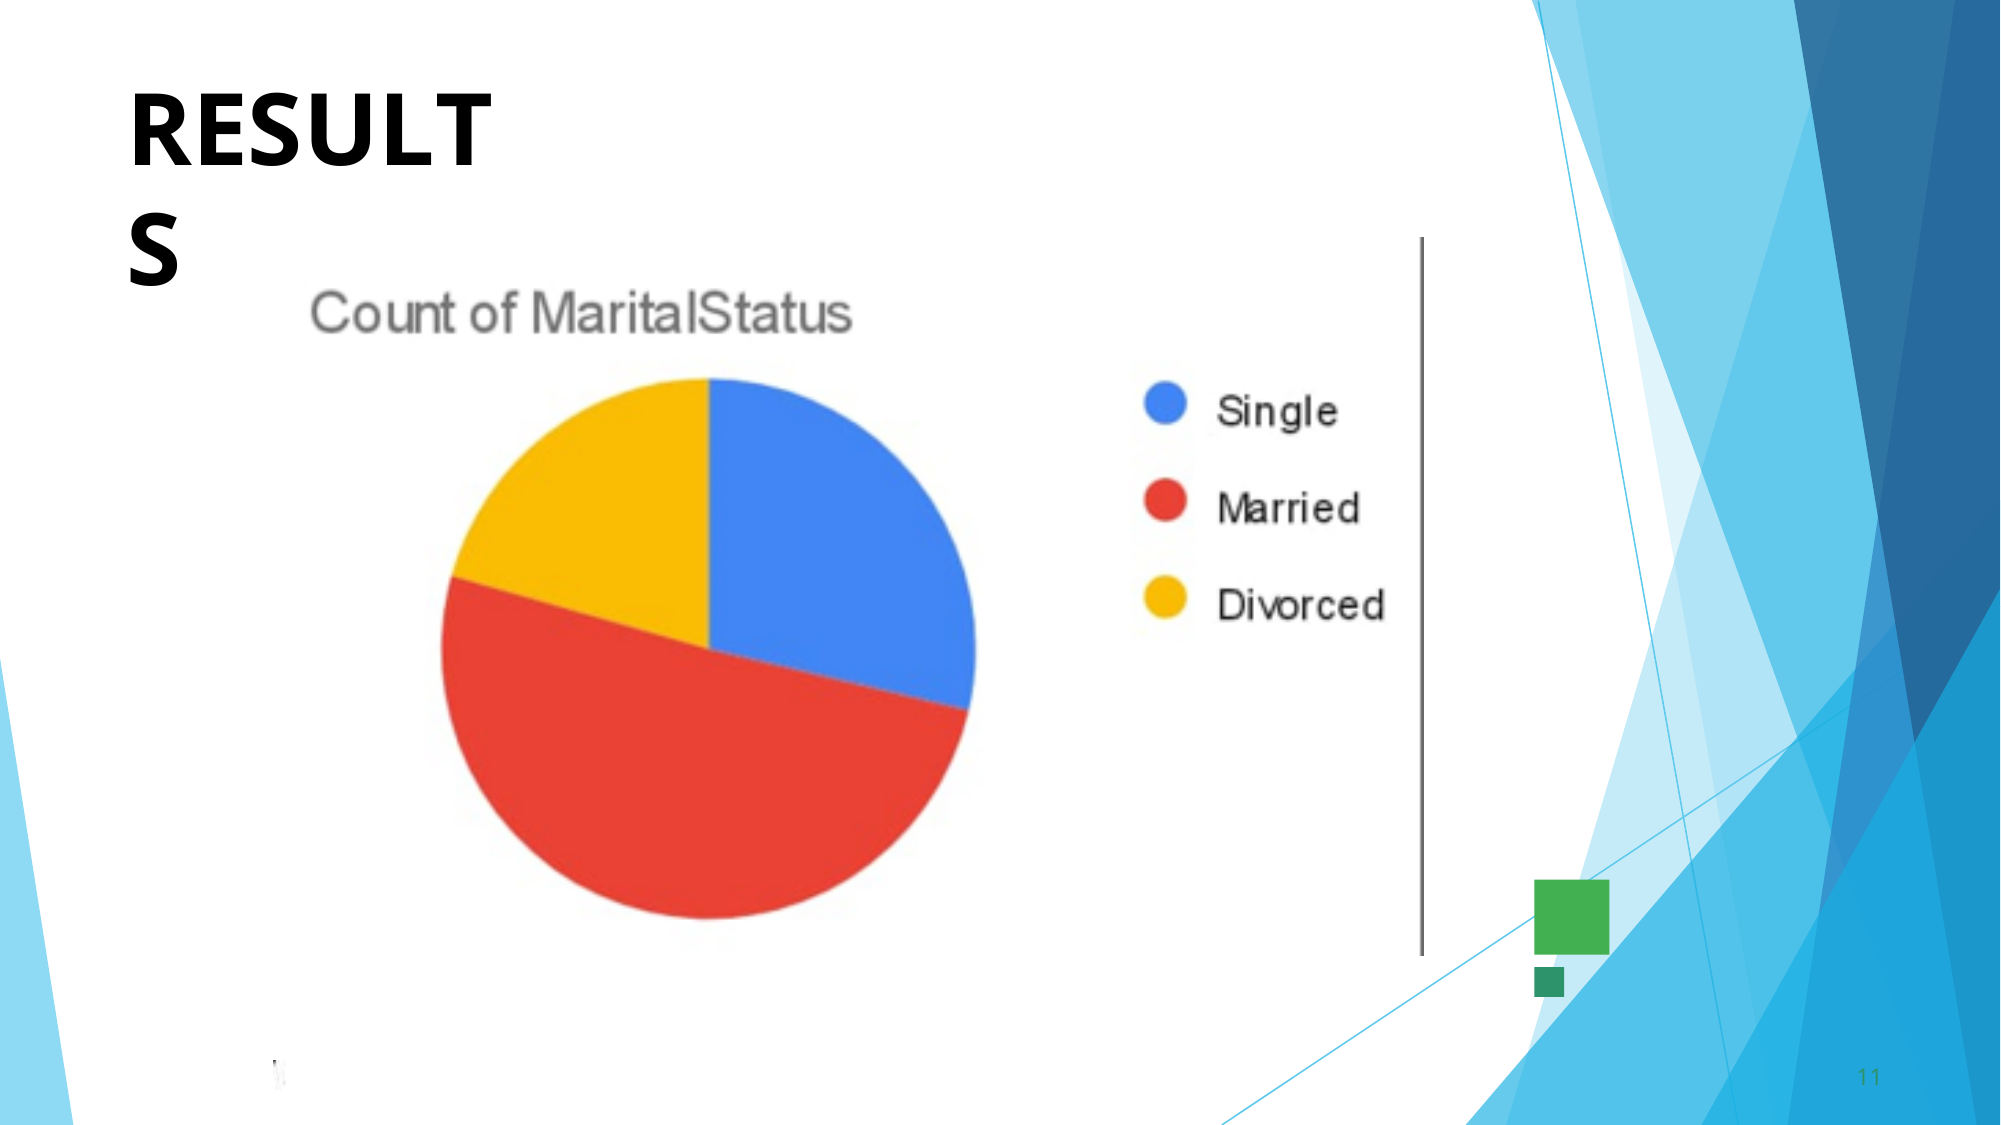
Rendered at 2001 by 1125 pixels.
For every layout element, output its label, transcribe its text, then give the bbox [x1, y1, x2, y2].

picture [273, 1060, 287, 1091]
text_box [1534, 879, 1610, 955]
text_box [1534, 967, 1565, 997]
title RESULTS [123, 63, 524, 306]
picture [273, 237, 1425, 957]
text_box 11 [1849, 1061, 1888, 1095]
